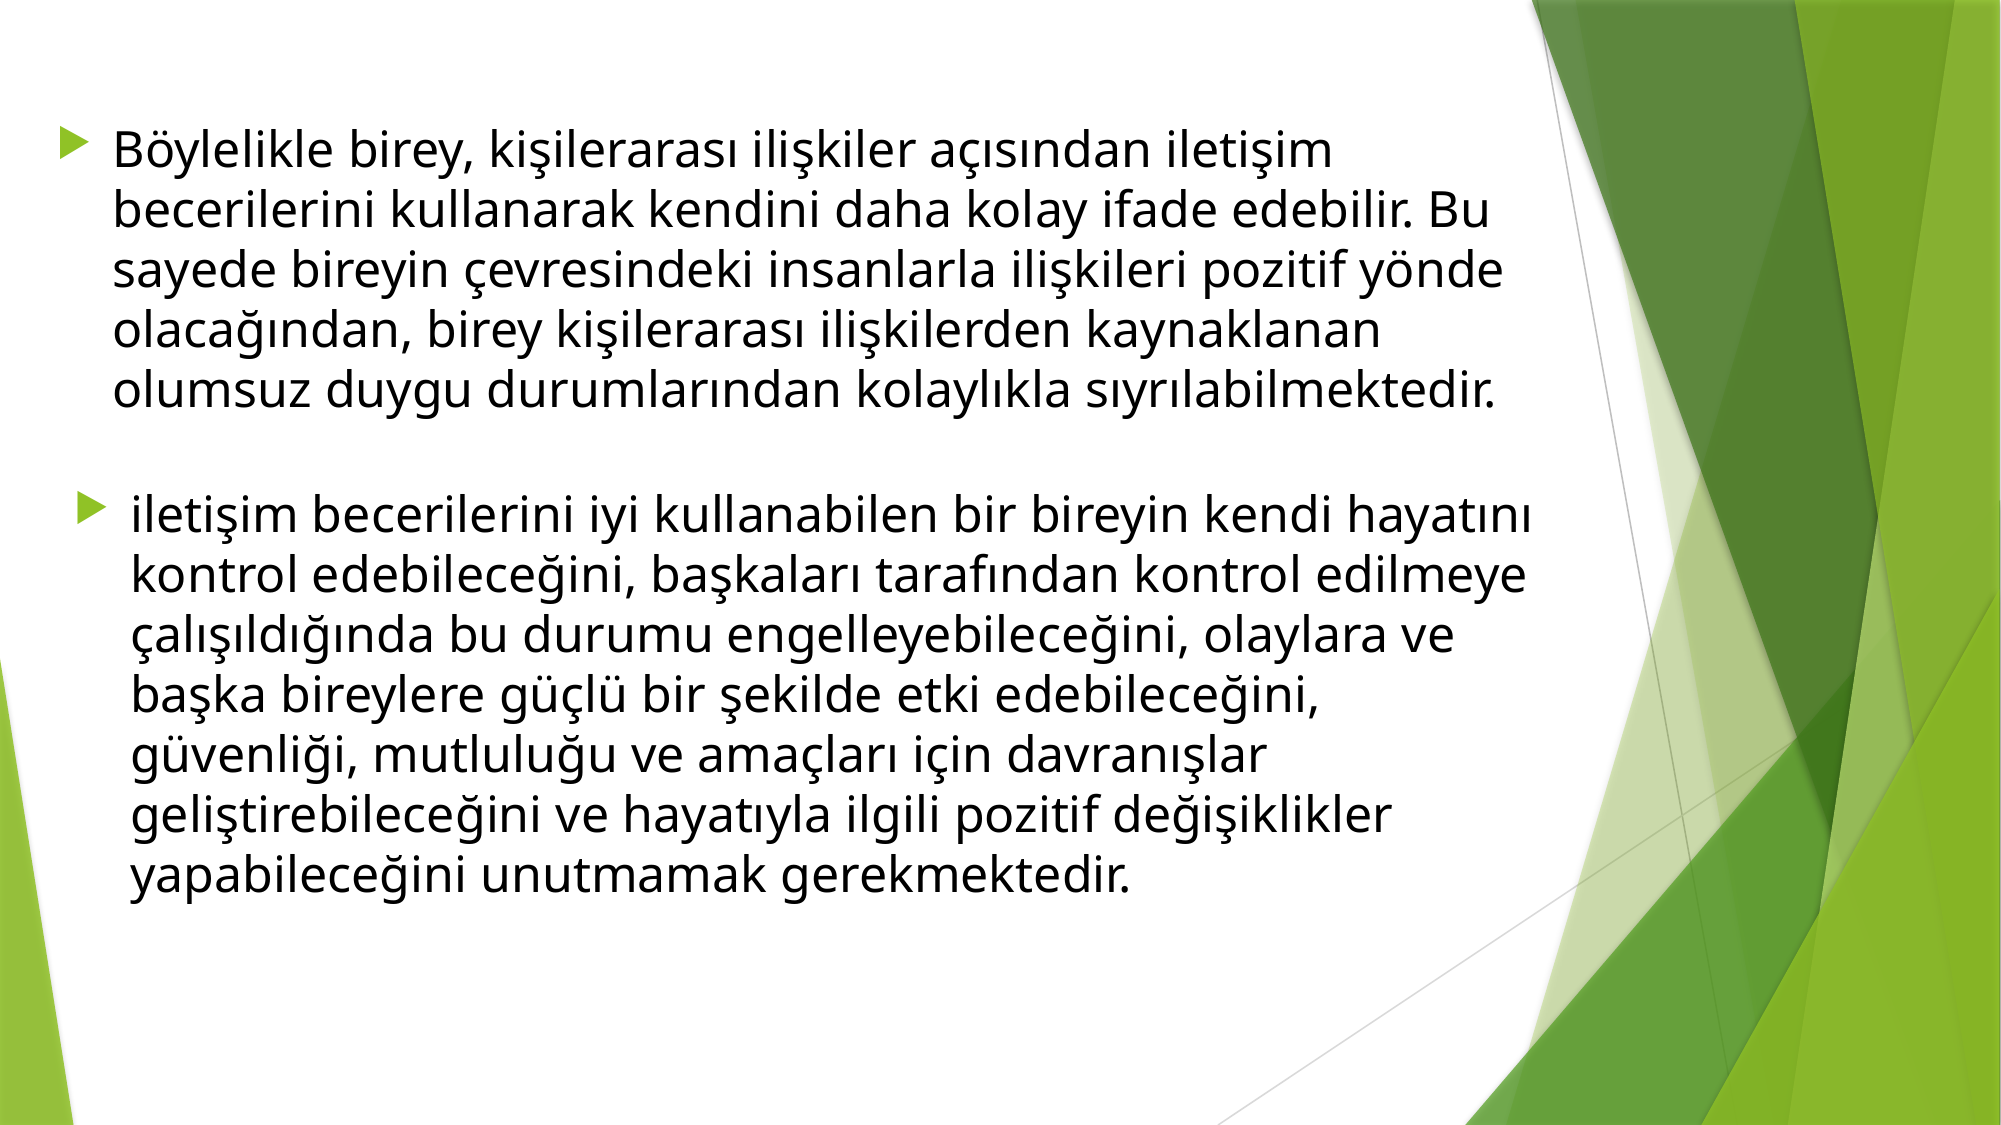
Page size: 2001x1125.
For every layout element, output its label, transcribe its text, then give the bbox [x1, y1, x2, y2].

list Böylelikle birey, kişilerarası ilişkiler açısından iletişim becerilerini kullanarak kendini daha kolay ifade edebilir. Bu sayede bireyin çevresindeki insanlarla ilişkileri pozitif yönde olacağından, birey kişilerarası ilişkilerden kaynaklanan olumsuz duygu durumlarından kolaylıkla sıyrılabilmektedir. [41, 110, 1534, 747]
text_box iletişim becerilerini iyi kullanabilen bir bireyin kendi hayatını kontrol edebileceğini, başkaları tarafından kontrol edilmeye çalışıldığında bu durumu engelleyebileceğini, olaylara ve başka bireylere güçlü bir şekilde etki edebileceğini, güvenliği, mutluluğu ve amaçları için davranışlar geliştirebileceğini ve hayatıyla ilgili pozitif değişiklikler yapabileceğini unutmamak gerekmektedir. [58, 475, 1554, 968]
